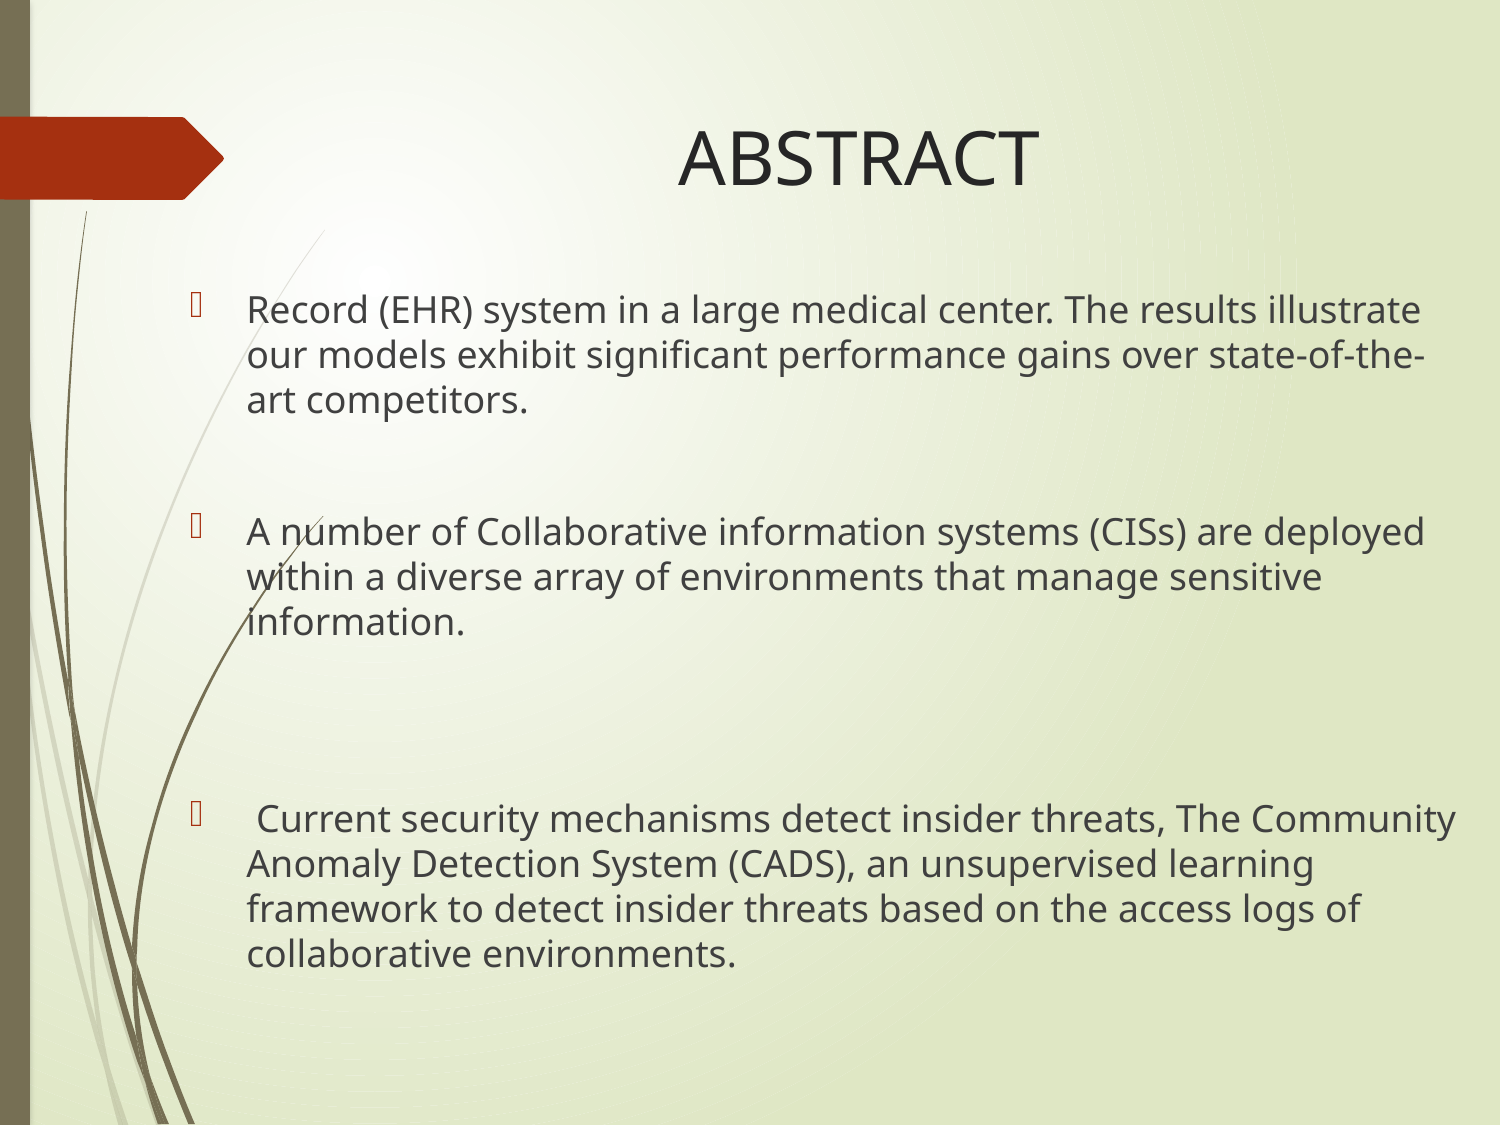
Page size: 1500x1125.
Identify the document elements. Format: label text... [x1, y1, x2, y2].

title ABSTRACT [319, 102, 1400, 212]
list Record (EHR) system in a large medical center. The results illustrate our models exhibit significant performance gains over state-of-the-art competitors. A number of Collaborative information systems (CISs) are deployed within a diverse array of environments that manage sensitive information. Current security mechanisms detect insider threats, The Community Anomaly Detection System (CADS), an unsupervised learning framework to detect insider threats based on the access logs of collaborative environments. [174, 212, 1475, 1075]
